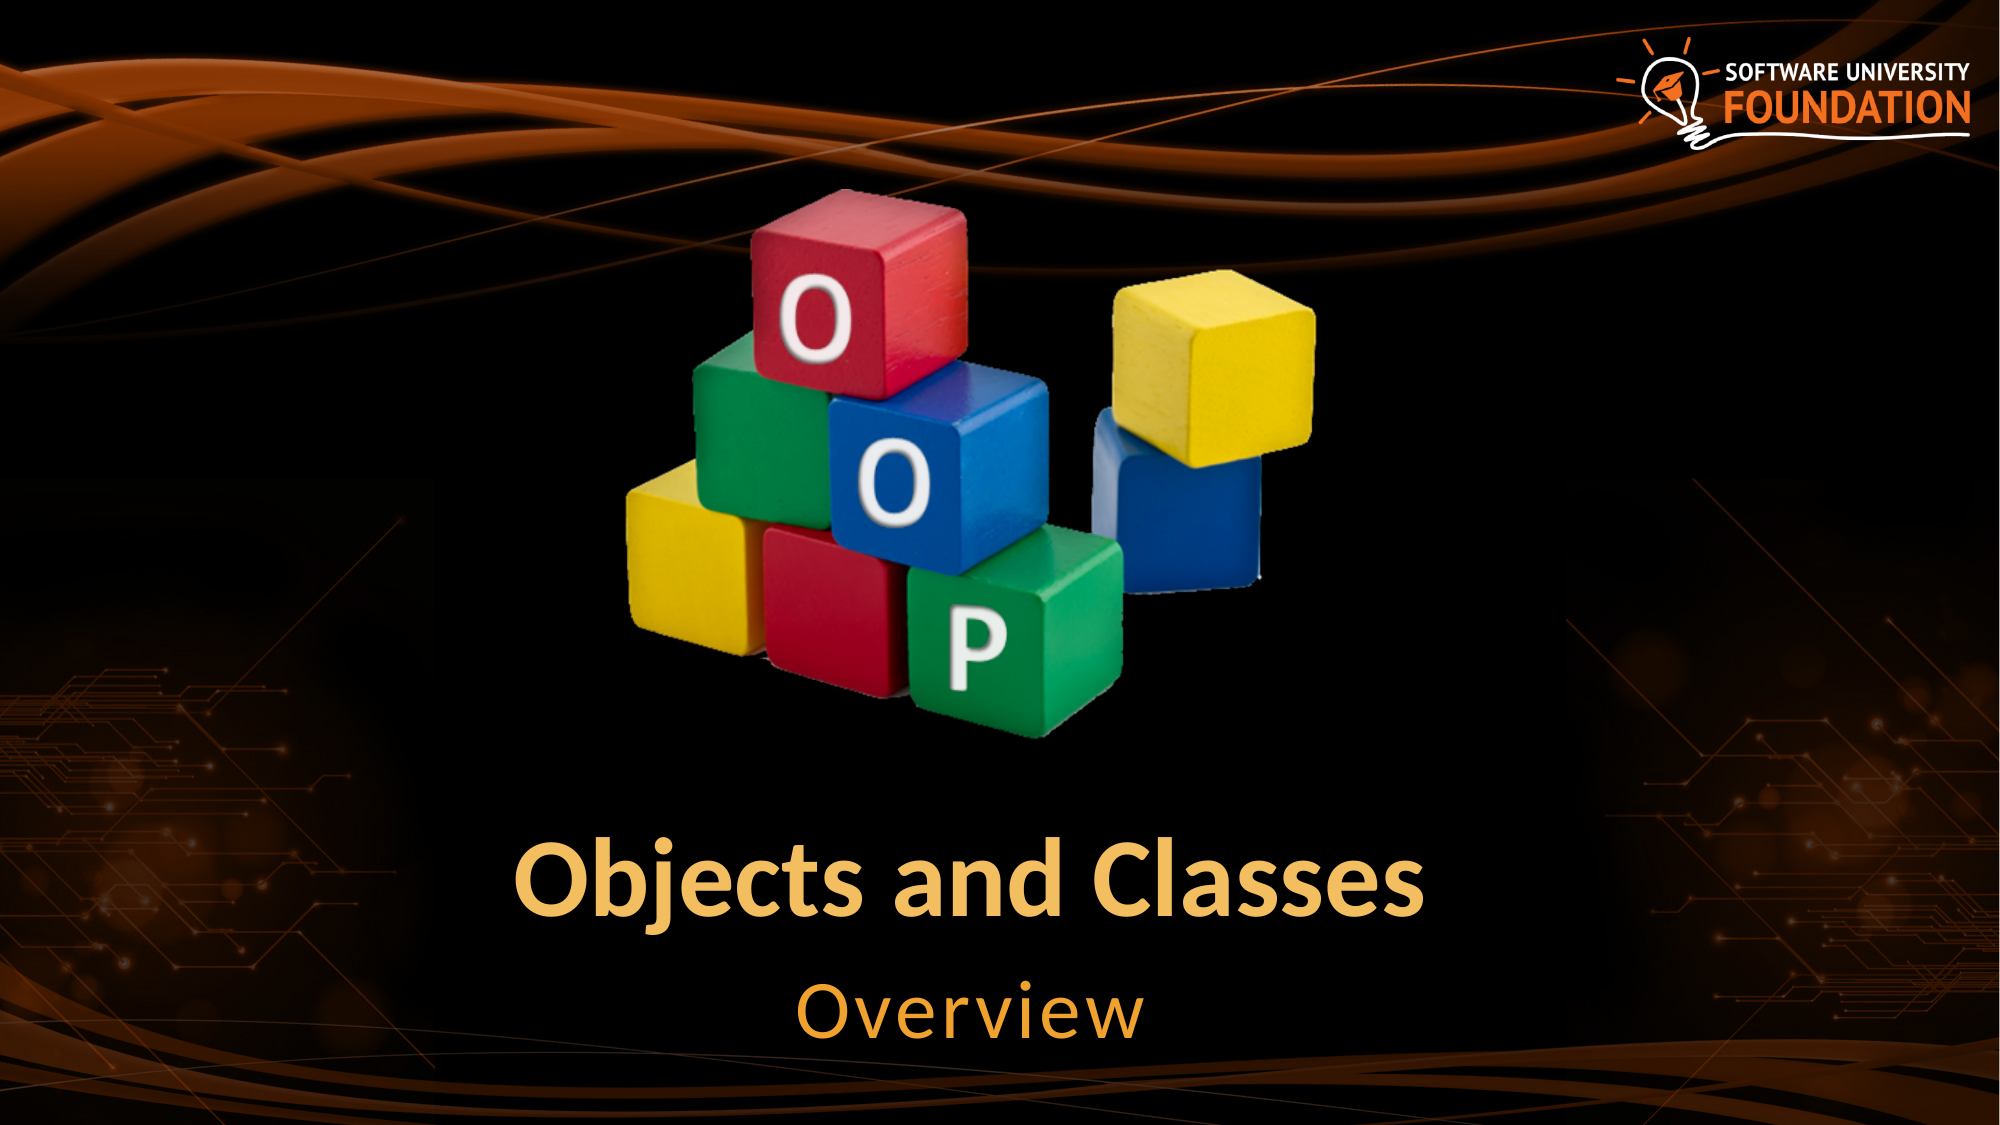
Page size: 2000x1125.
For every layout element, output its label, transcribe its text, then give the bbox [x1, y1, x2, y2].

list Overview [237, 944, 1704, 1057]
picture [0, 0, 2000, 1125]
title Objects and Classes [237, 812, 1704, 944]
